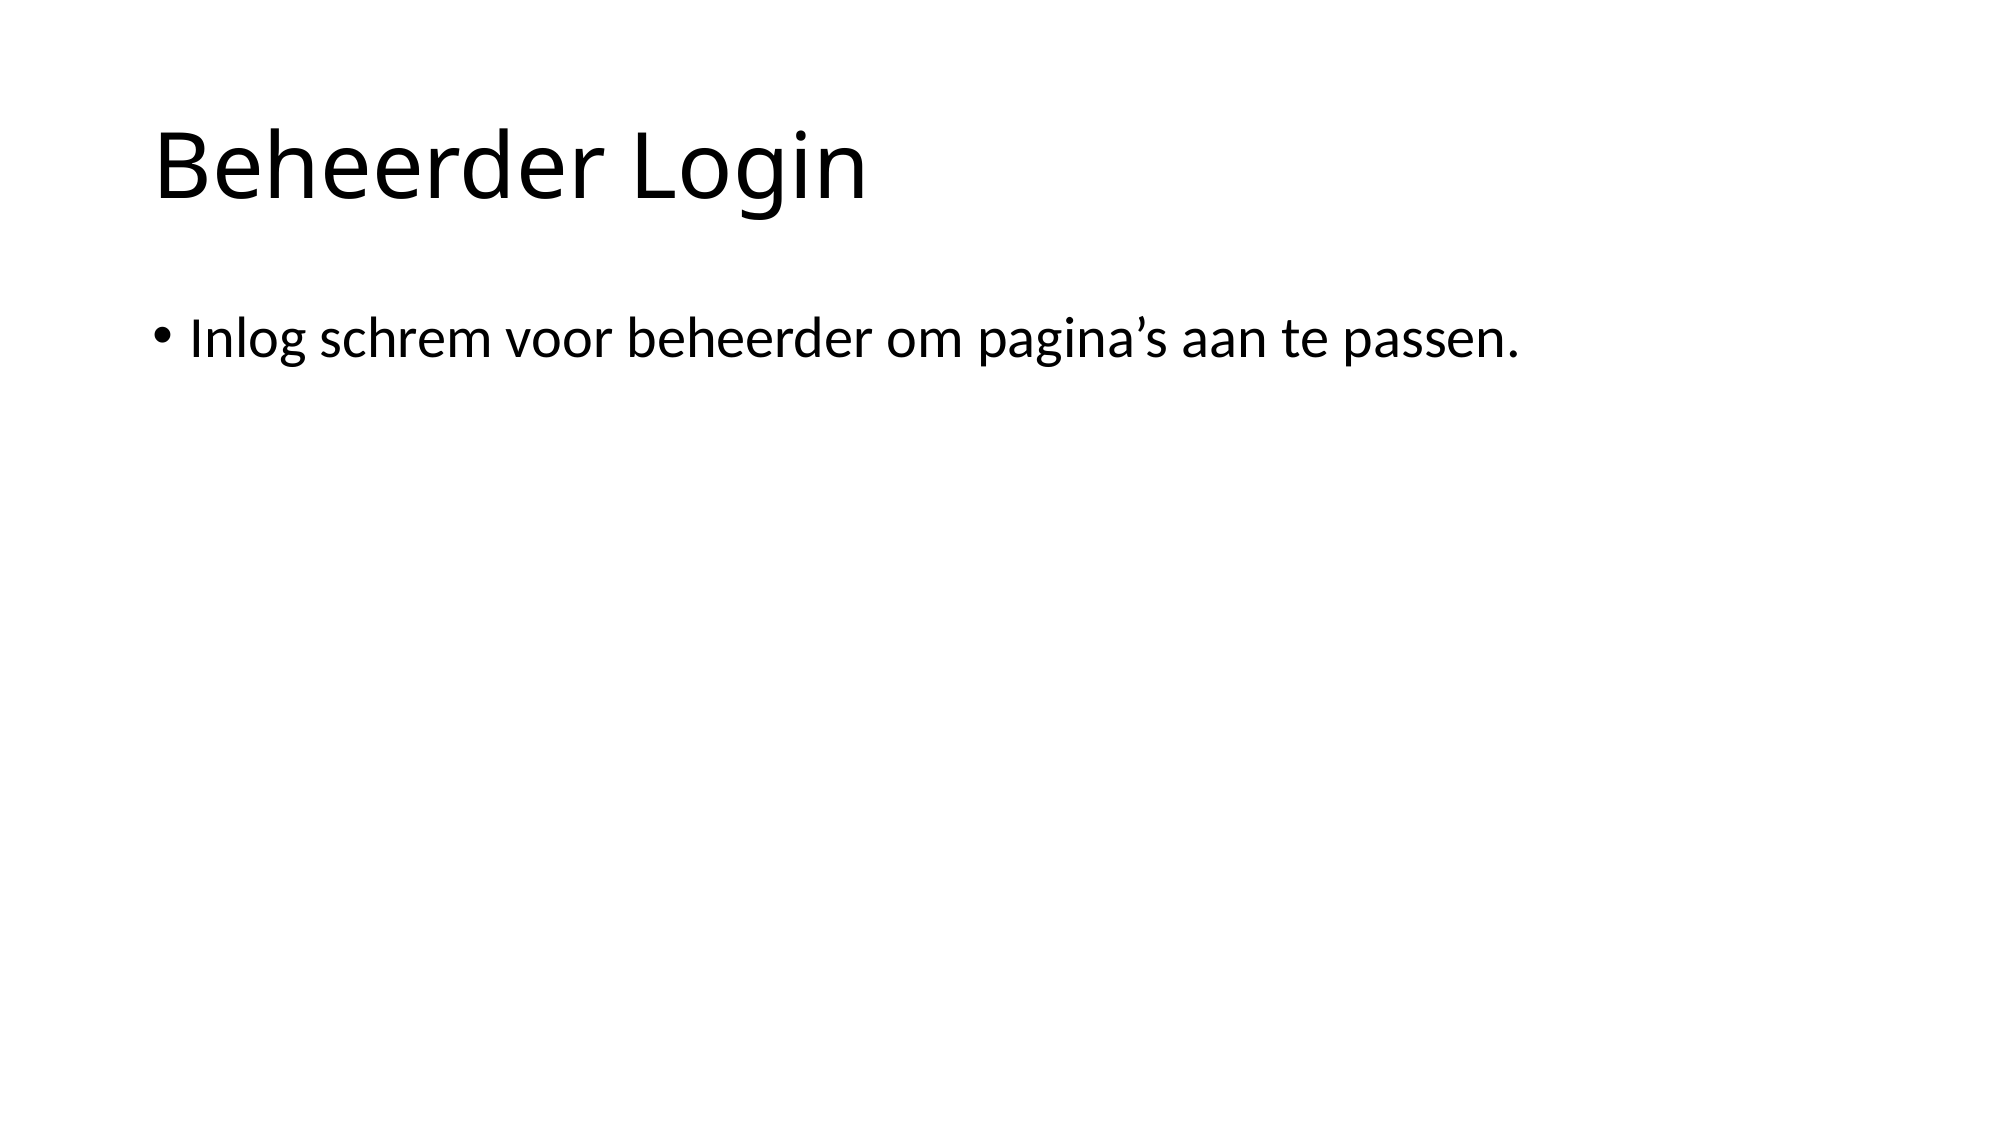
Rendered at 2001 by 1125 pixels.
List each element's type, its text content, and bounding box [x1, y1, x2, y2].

list Inlog schrem voor beheerder om pagina’s aan te passen. [137, 299, 1863, 1014]
title Beheerder Login [137, 59, 1863, 278]
